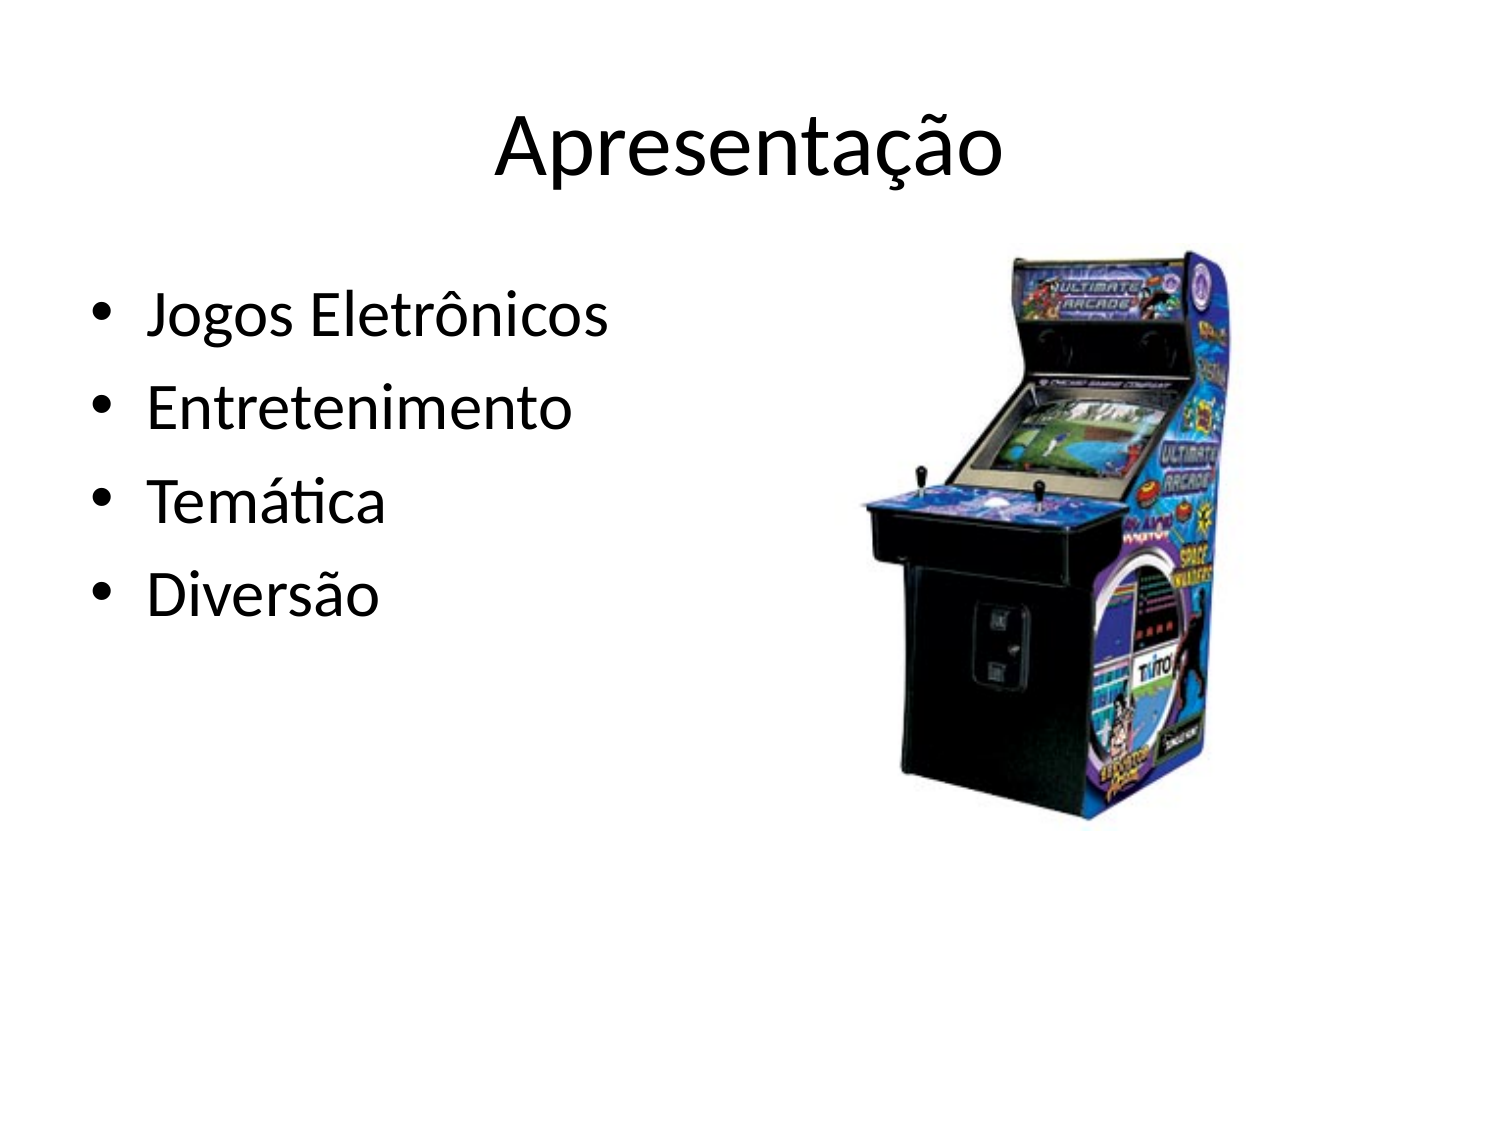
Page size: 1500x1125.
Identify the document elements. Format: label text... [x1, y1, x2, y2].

picture [773, 243, 1361, 831]
list Jogos Eletrônicos Entretenimento Temática Diversão [75, 262, 1425, 1005]
title Apresentação [75, 45, 1425, 233]
